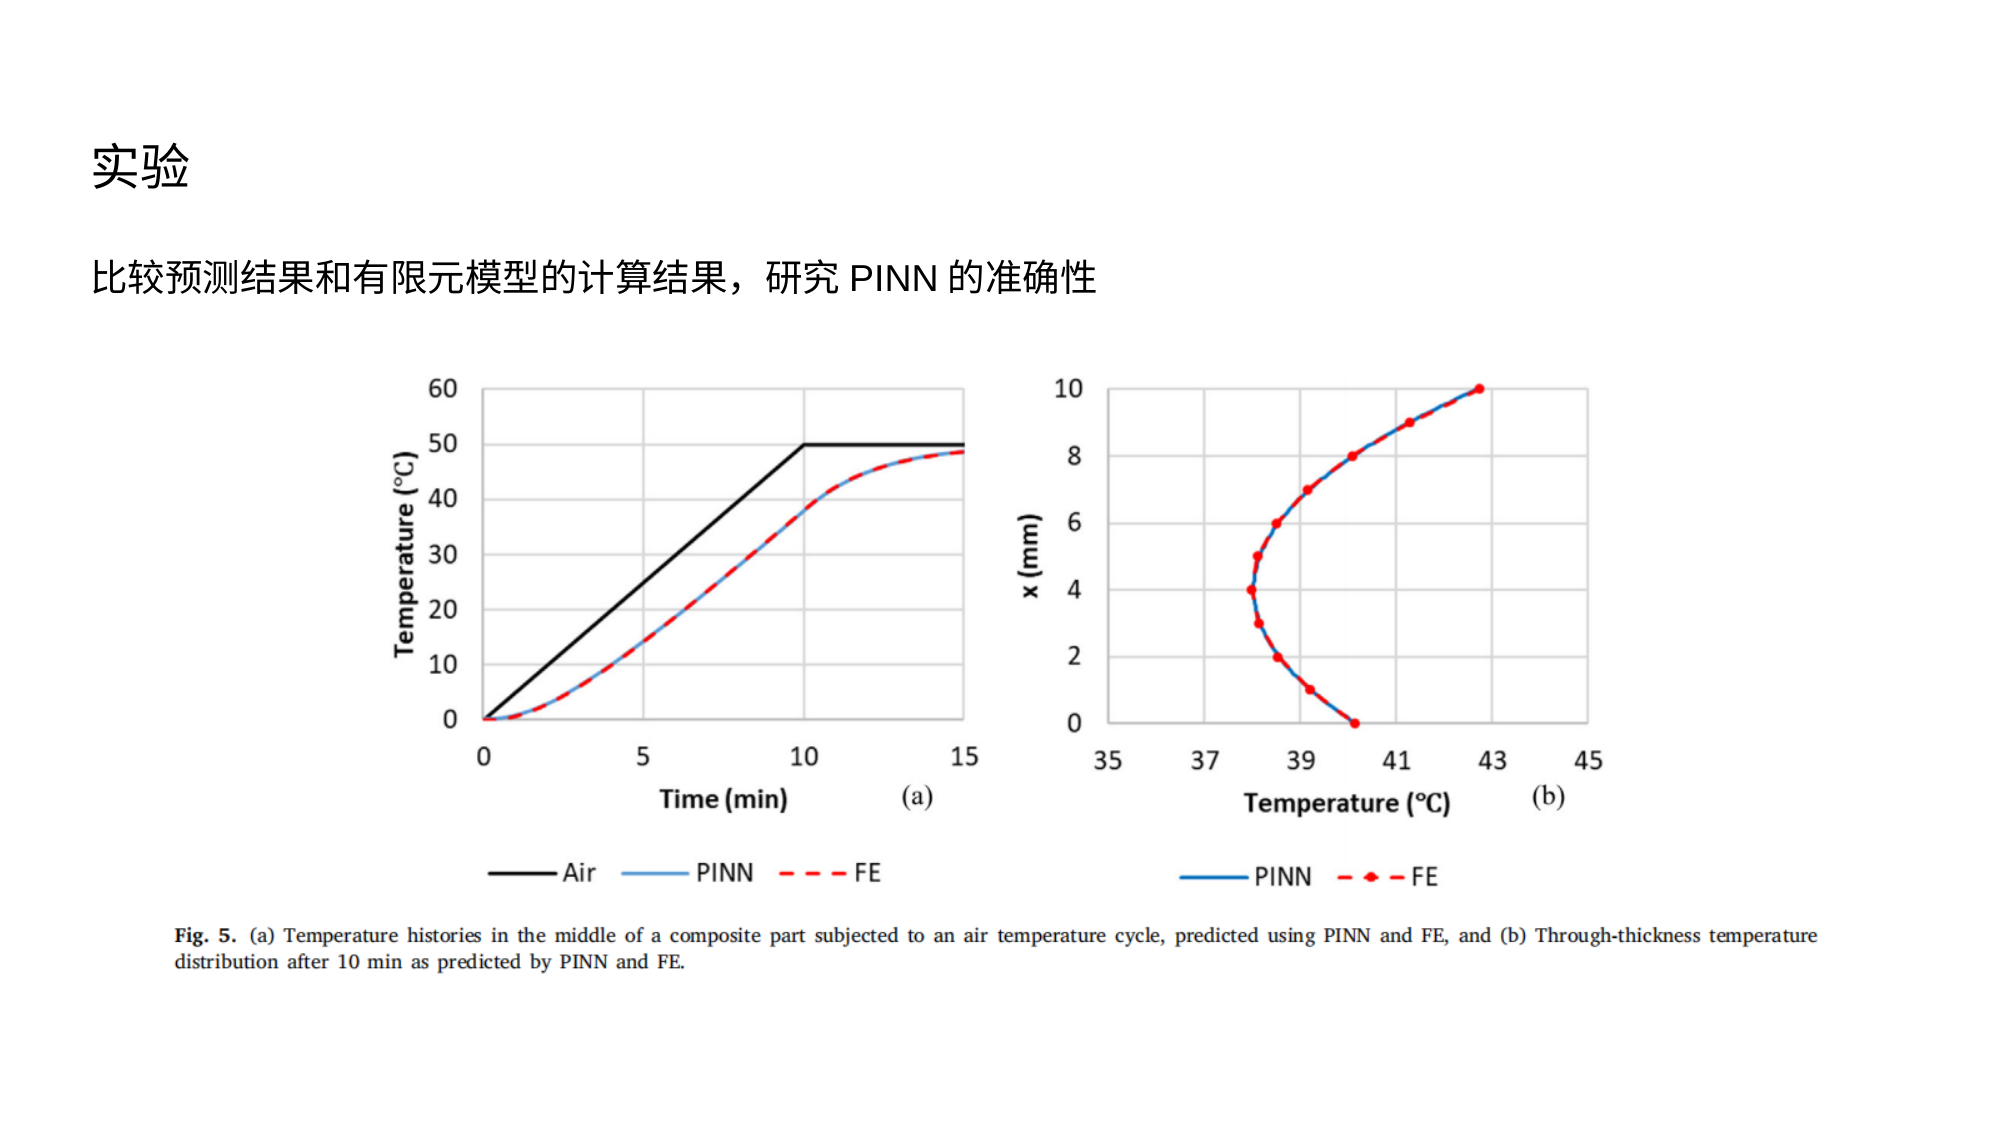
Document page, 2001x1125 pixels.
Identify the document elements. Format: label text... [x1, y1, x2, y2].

text_box 比较预测结果和有限元模型的计算结果，研究PINN的准确性 [75, 246, 1252, 307]
text_box 实验 [75, 68, 206, 204]
picture [141, 358, 1859, 986]
